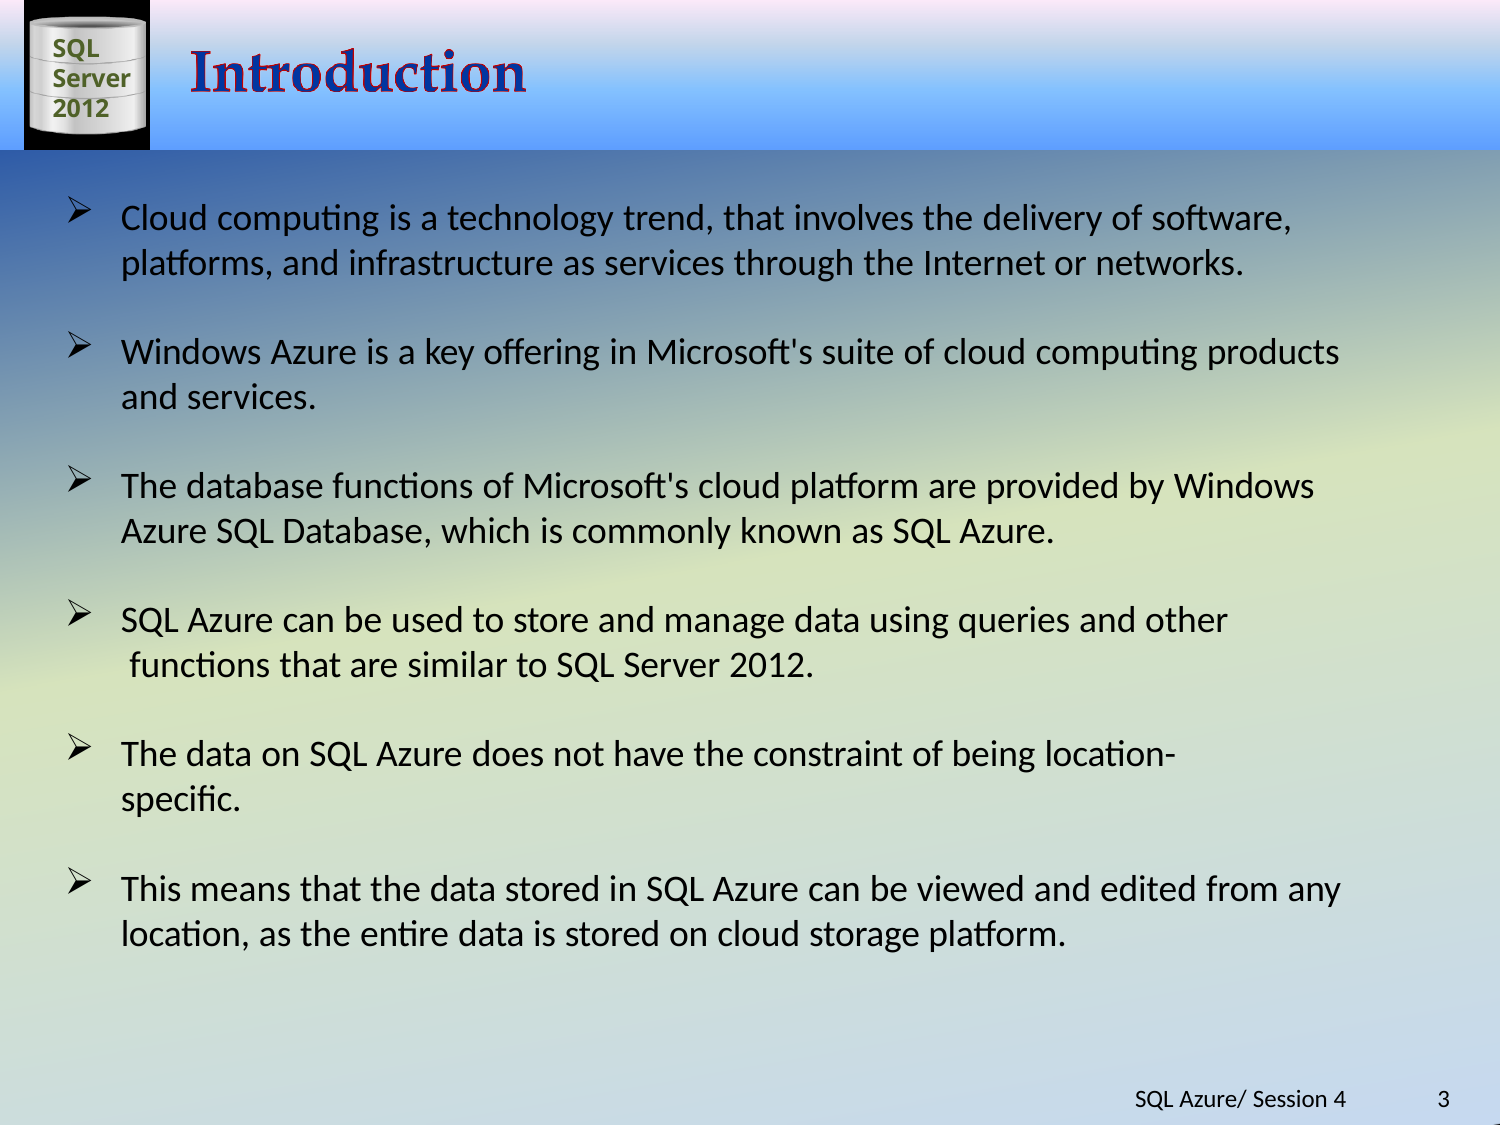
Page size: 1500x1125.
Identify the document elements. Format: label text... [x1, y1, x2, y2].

text_box 3 [1431, 1086, 1457, 1113]
slide_number SQL Azure/ Session 4 [1133, 1086, 1350, 1125]
text_box Cloud computing is a technology trend, that involves the delivery of software, platforms, and infrastructure as services through the Internet or networks. Windows Azure is a key offering in Microsoft's suite of cloud computing products and services. The database functions of Microsoft's cloud platform are provided by Windows Azure SQL Database, which is commonly known as SQL Azure. SQL Azure can be used to store and manage data using queries and other functions that are similar to SQL Server 2012. The data on SQL Azure does not have the constraint of being location-specific. This means that the data stored in SQL Azure can be viewed and edited from any location, as the entire data is stored on cloud storage platform. [62, 190, 1353, 954]
picture [0, 151, 1500, 1125]
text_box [0, 0, 1500, 151]
picture [191, 47, 527, 92]
